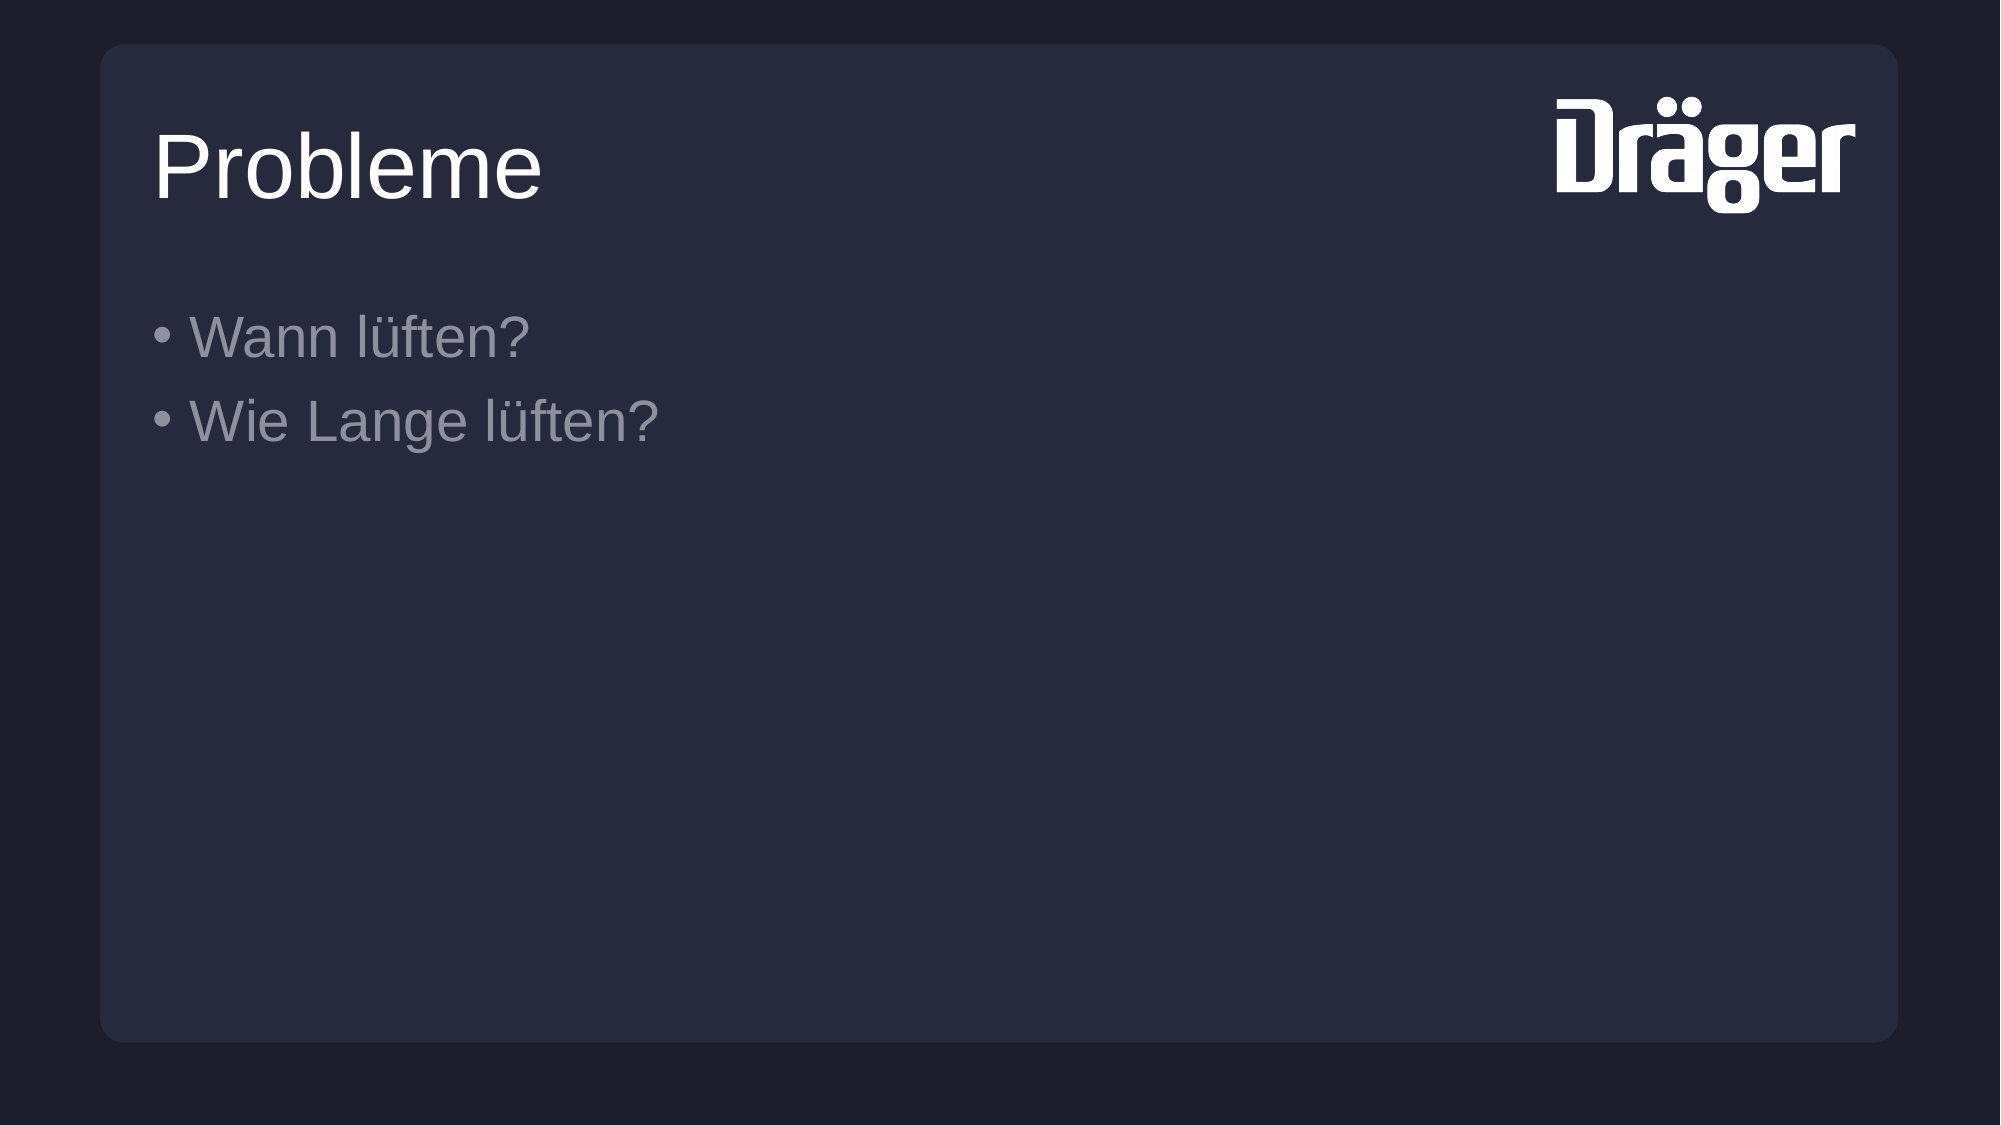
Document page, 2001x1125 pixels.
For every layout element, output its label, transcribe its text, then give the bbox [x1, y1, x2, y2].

list Wann lüften? Wie Lange lüften? [137, 299, 1863, 1014]
title Probleme [137, 59, 1863, 278]
